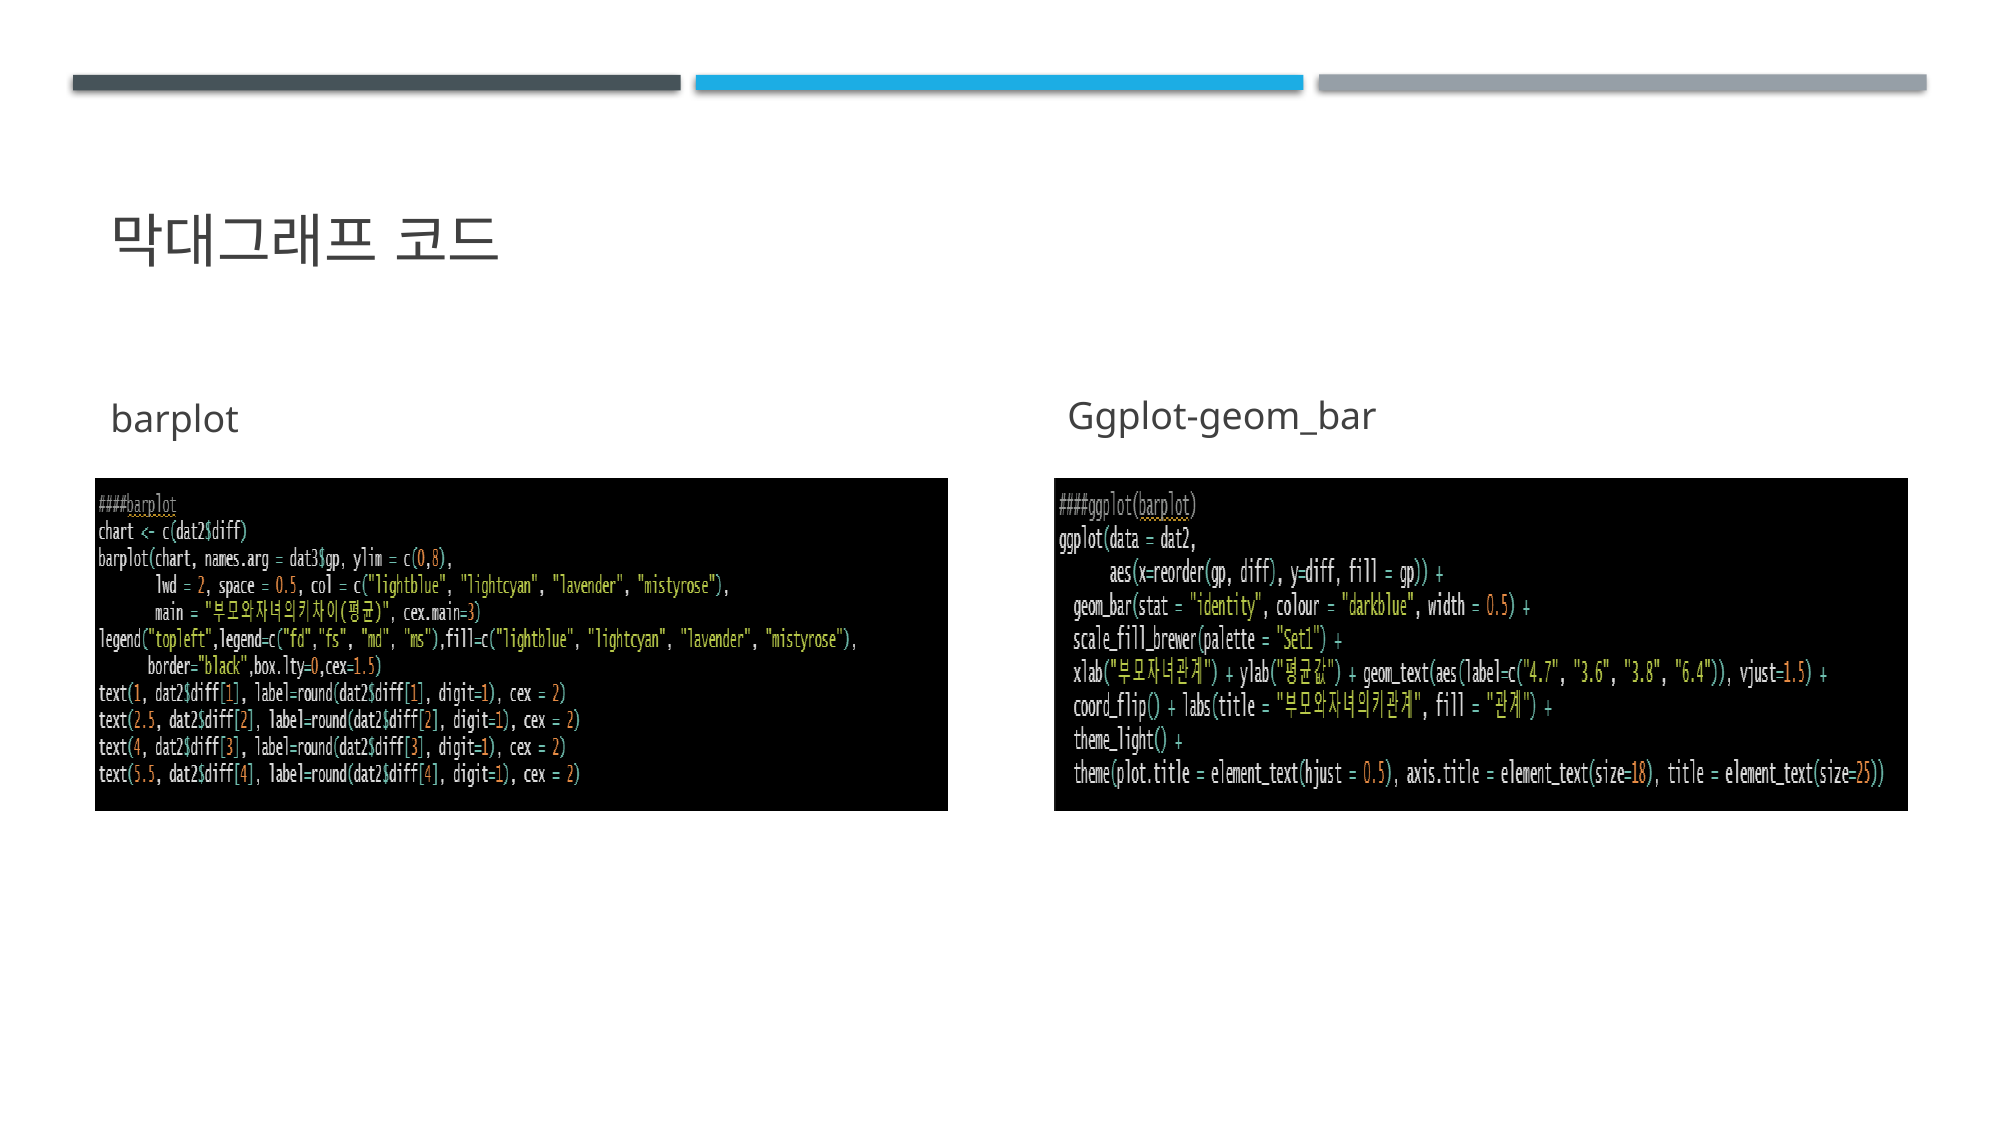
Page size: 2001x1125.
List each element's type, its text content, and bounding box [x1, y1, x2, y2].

title 막대그래프 코드 [95, 119, 1905, 282]
list barplot [95, 369, 948, 461]
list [94, 477, 949, 811]
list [1054, 477, 1908, 811]
list Ggplot-geom_bar [1052, 369, 1905, 460]
